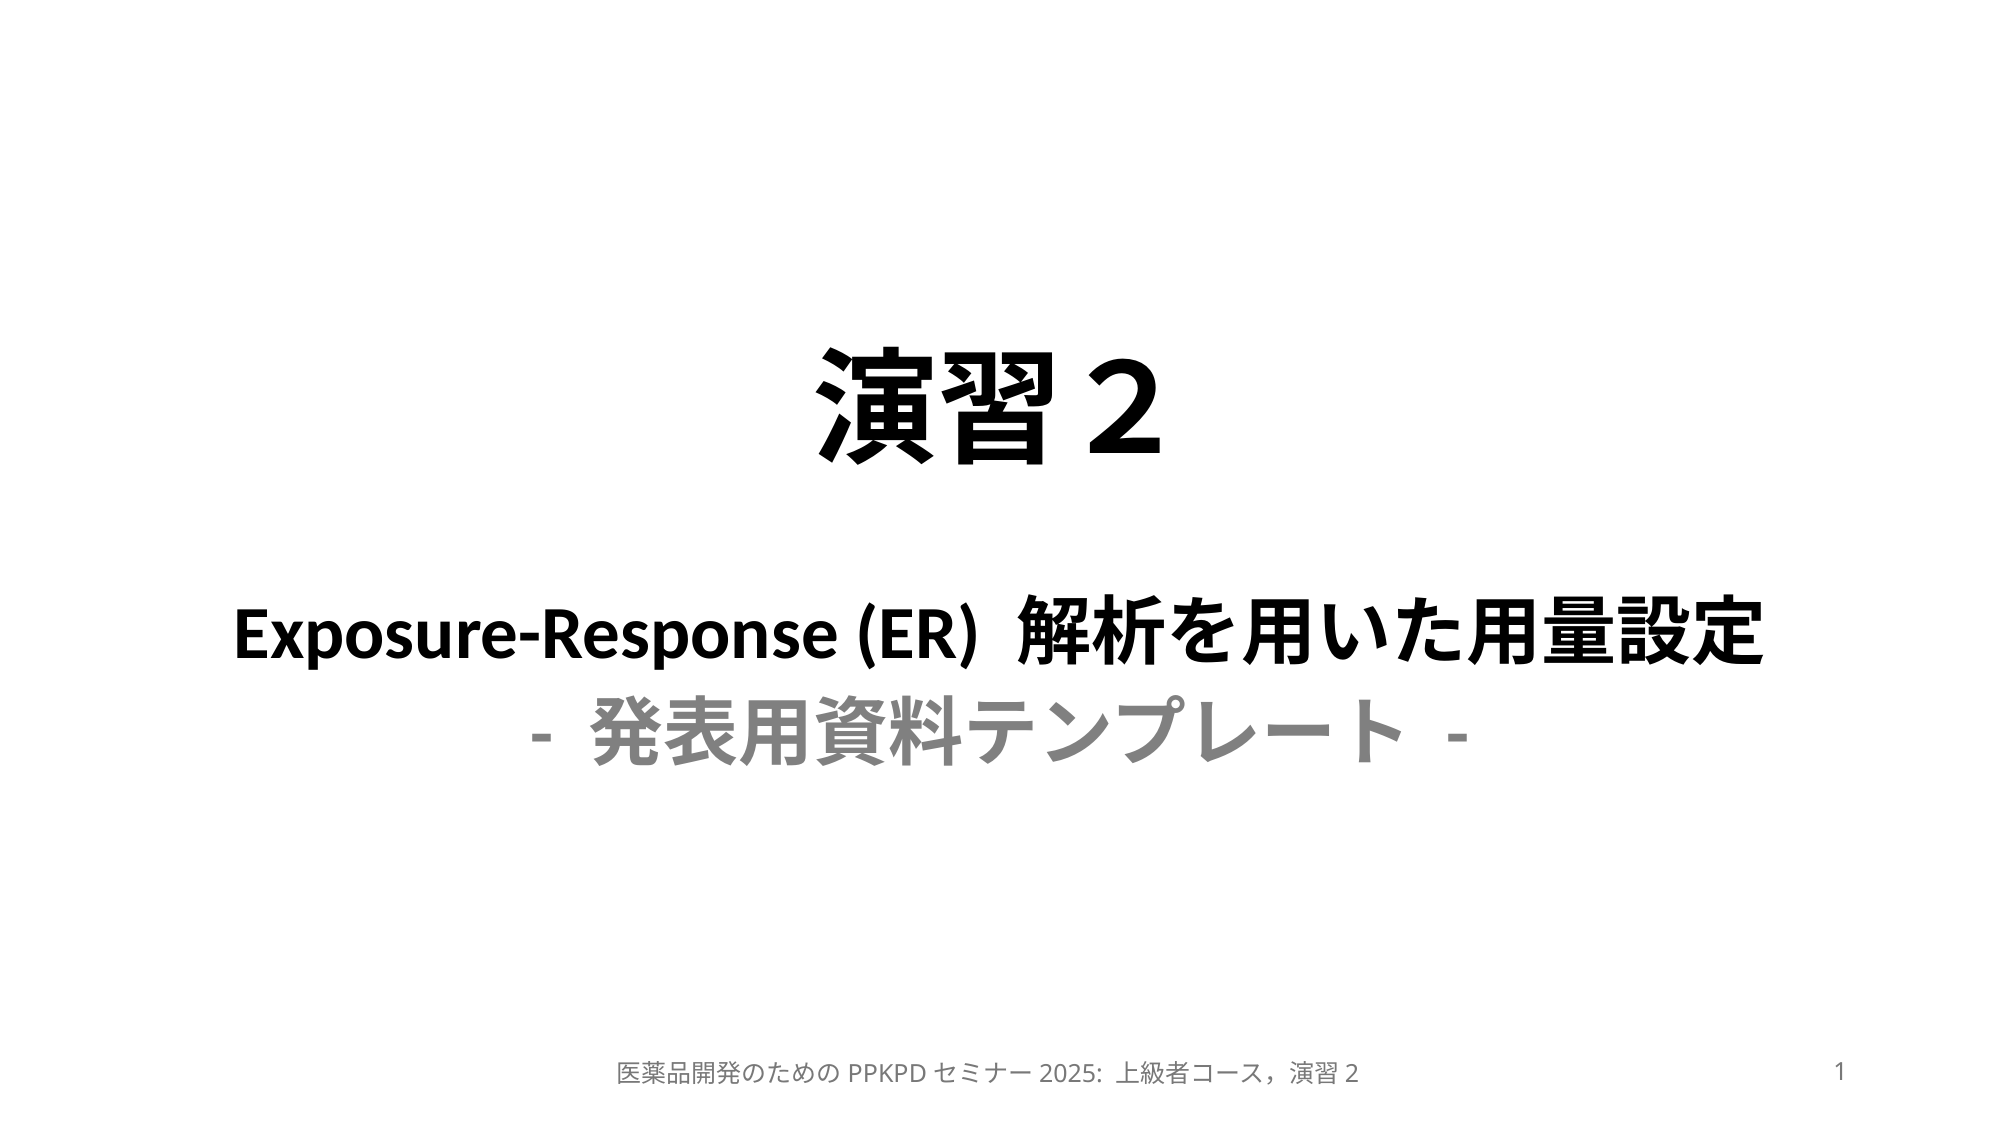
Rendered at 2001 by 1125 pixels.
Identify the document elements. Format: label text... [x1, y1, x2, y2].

footer 医薬品開発のためのPPKPDセミナー2025: 上級者コース，演習2 [592, 1042, 1384, 1103]
subtitle Exposure-Response (ER) 解析を用いた用量設定 - 発表用資料テンプレート - [202, 586, 1797, 858]
slide_number 1 [1412, 1042, 1863, 1103]
title 演習２ [249, 96, 1750, 488]
